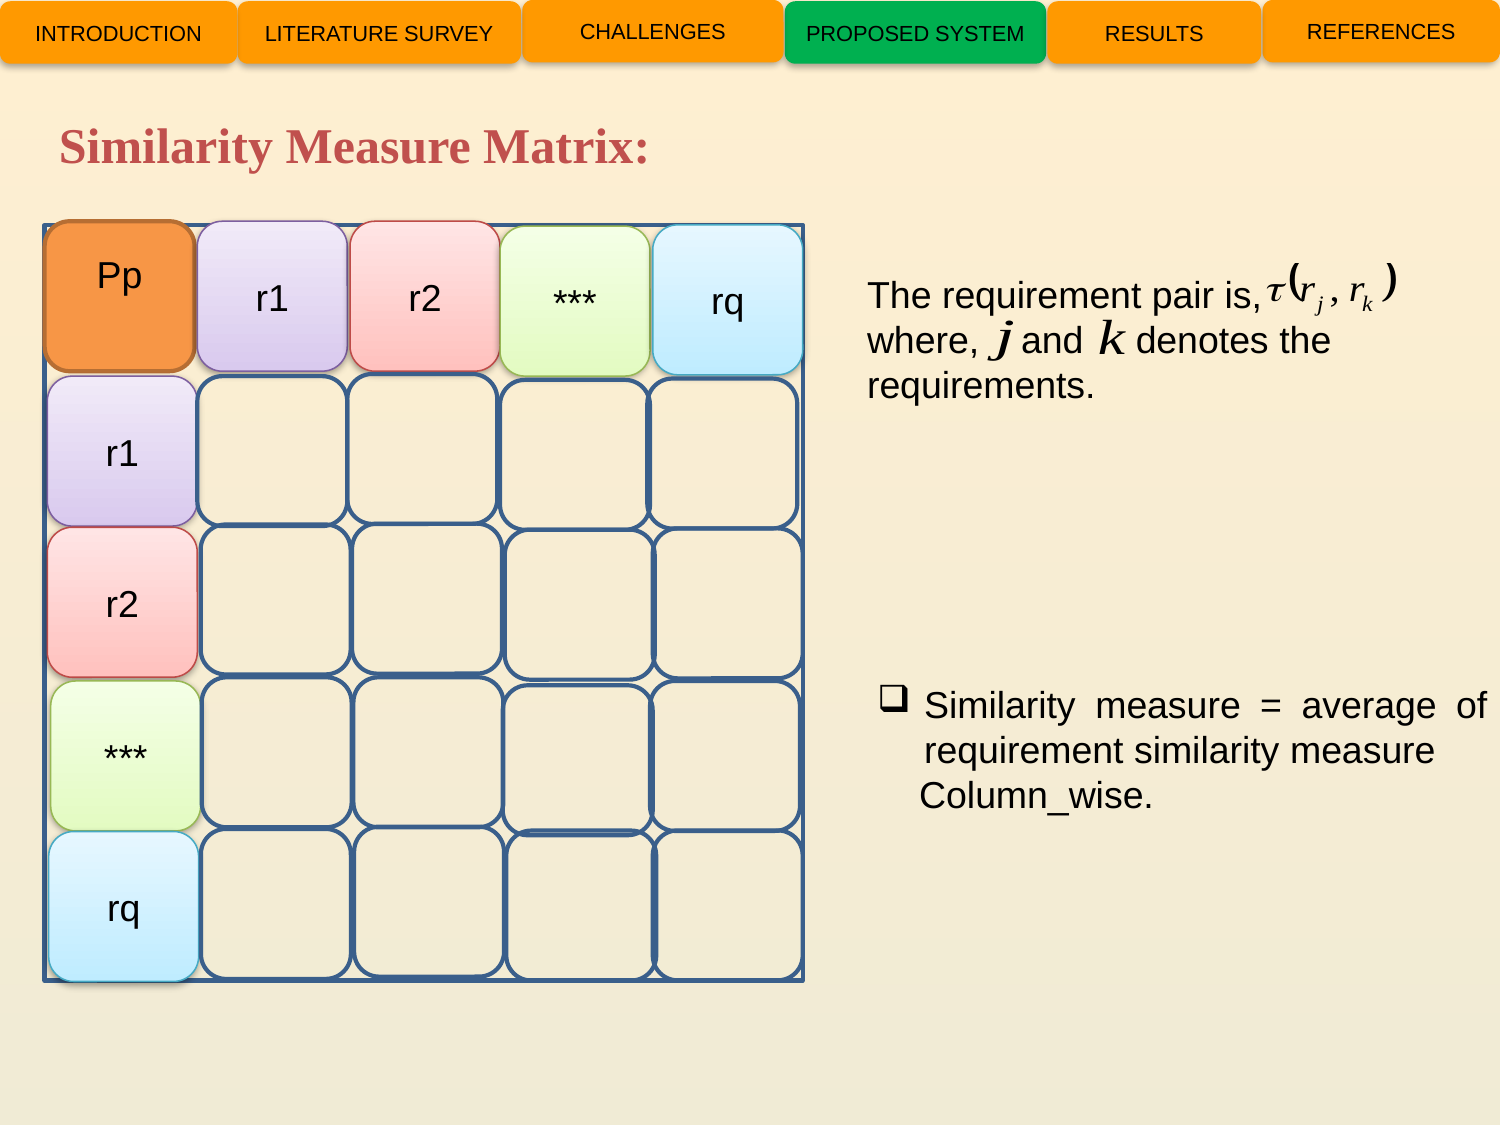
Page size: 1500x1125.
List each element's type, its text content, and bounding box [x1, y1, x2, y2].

text_box INTRODUCTION [0, 0, 240, 66]
text_box [193, 962, 525, 983]
text_box *** [499, 225, 649, 377]
text_box REFERENCES [1262, 0, 1500, 65]
text_box [185, 223, 206, 234]
text_box [639, 519, 663, 540]
text_box [628, 223, 668, 237]
text_box Pp [42, 219, 195, 374]
text_box [338, 513, 362, 538]
text_box [637, 971, 672, 983]
text_box [189, 517, 210, 540]
text_box r1 [46, 375, 197, 526]
text_box Similarity measure = average of requirement similarity measure Column_wise. [862, 673, 1500, 824]
text_box CHALLENGES [522, 0, 786, 65]
text_box rq [47, 830, 199, 983]
text_box [487, 510, 515, 543]
text_box RESULTS [1045, 0, 1264, 66]
text_box [646, 823, 663, 840]
text_box Similarity Measure Matrix: [44, 106, 666, 182]
text_box r2 [349, 220, 499, 372]
text_box [351, 824, 507, 979]
text_box [195, 374, 348, 526]
text_box [353, 675, 506, 827]
text_box [345, 371, 499, 525]
text_box [645, 376, 800, 529]
text_box [647, 678, 803, 831]
text_box [492, 819, 513, 843]
text_box [650, 828, 805, 983]
text_box PROPOSED SYSTEM [785, 0, 1046, 66]
text_box [338, 223, 359, 232]
text_box [788, 367, 805, 547]
text_box [489, 369, 512, 394]
text_box [335, 660, 370, 692]
text_box [42, 512, 55, 546]
text_box [42, 664, 57, 983]
text_box [177, 361, 208, 387]
text_box [42, 352, 65, 394]
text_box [1088, 309, 1140, 368]
text_box [337, 812, 365, 844]
text_box rq [651, 224, 804, 376]
text_box [192, 819, 215, 846]
text_box [654, 526, 805, 680]
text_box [970, 313, 1031, 372]
text_box [638, 368, 662, 389]
text_box [485, 660, 667, 694]
text_box [786, 660, 805, 849]
text_box [335, 366, 358, 388]
text_box [501, 683, 653, 834]
text_box The requirement pair is, where, and denotes the requirements. [852, 263, 1456, 414]
text_box *** [49, 680, 201, 831]
text_box [349, 521, 504, 676]
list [1262, 263, 1408, 324]
text_box [787, 223, 805, 237]
text_box [783, 962, 805, 983]
text_box [489, 223, 519, 233]
text_box [497, 377, 649, 531]
text_box [190, 664, 217, 691]
text_box r2 [46, 526, 198, 678]
text_box [199, 675, 354, 828]
text_box [502, 527, 657, 682]
text_box [198, 826, 353, 982]
text_box [505, 828, 654, 983]
text_box r1 [196, 220, 347, 372]
text_box [42, 223, 54, 241]
text_box LITERATURE SURVEY [238, 0, 524, 66]
text_box [198, 522, 351, 676]
